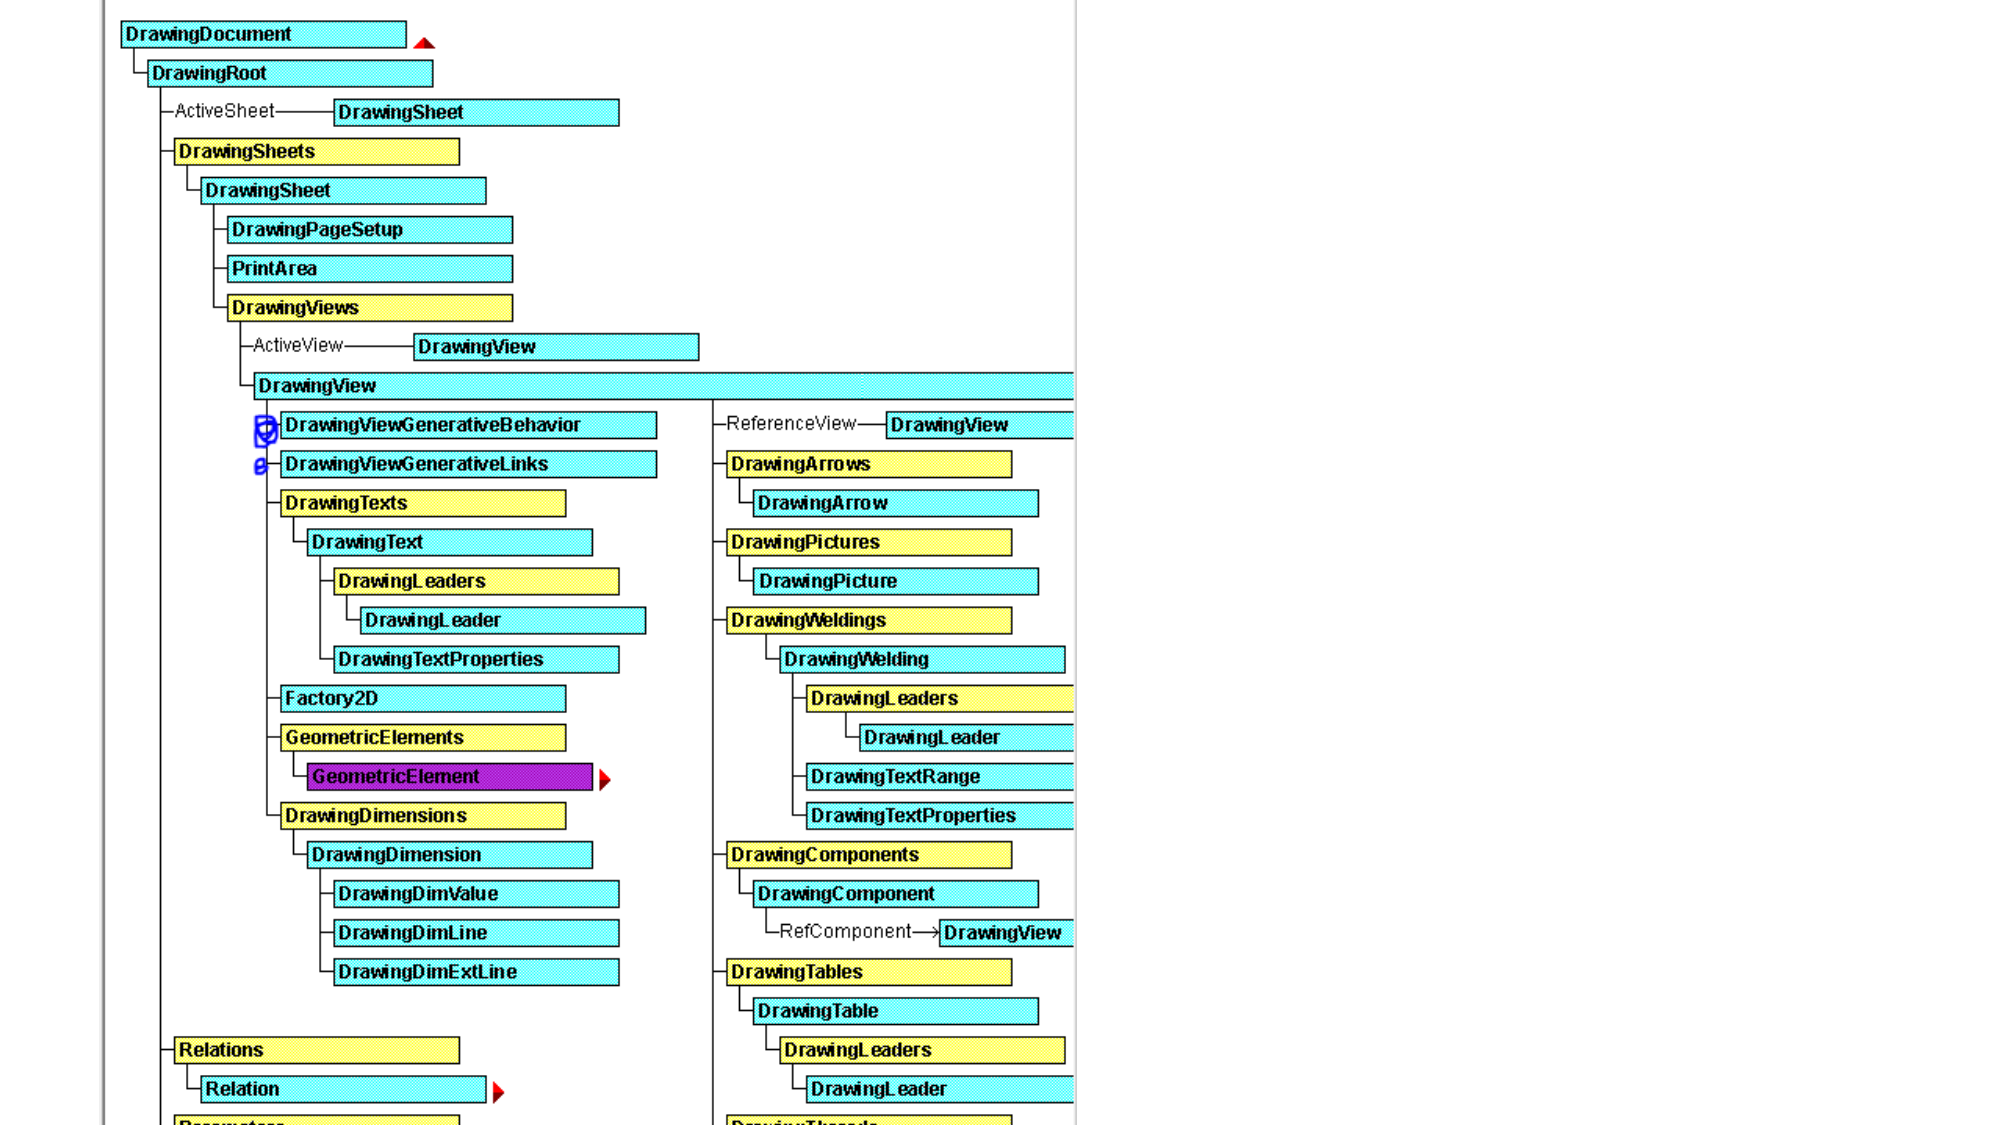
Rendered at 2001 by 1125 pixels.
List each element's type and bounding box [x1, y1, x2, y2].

picture [99, 0, 1077, 1125]
